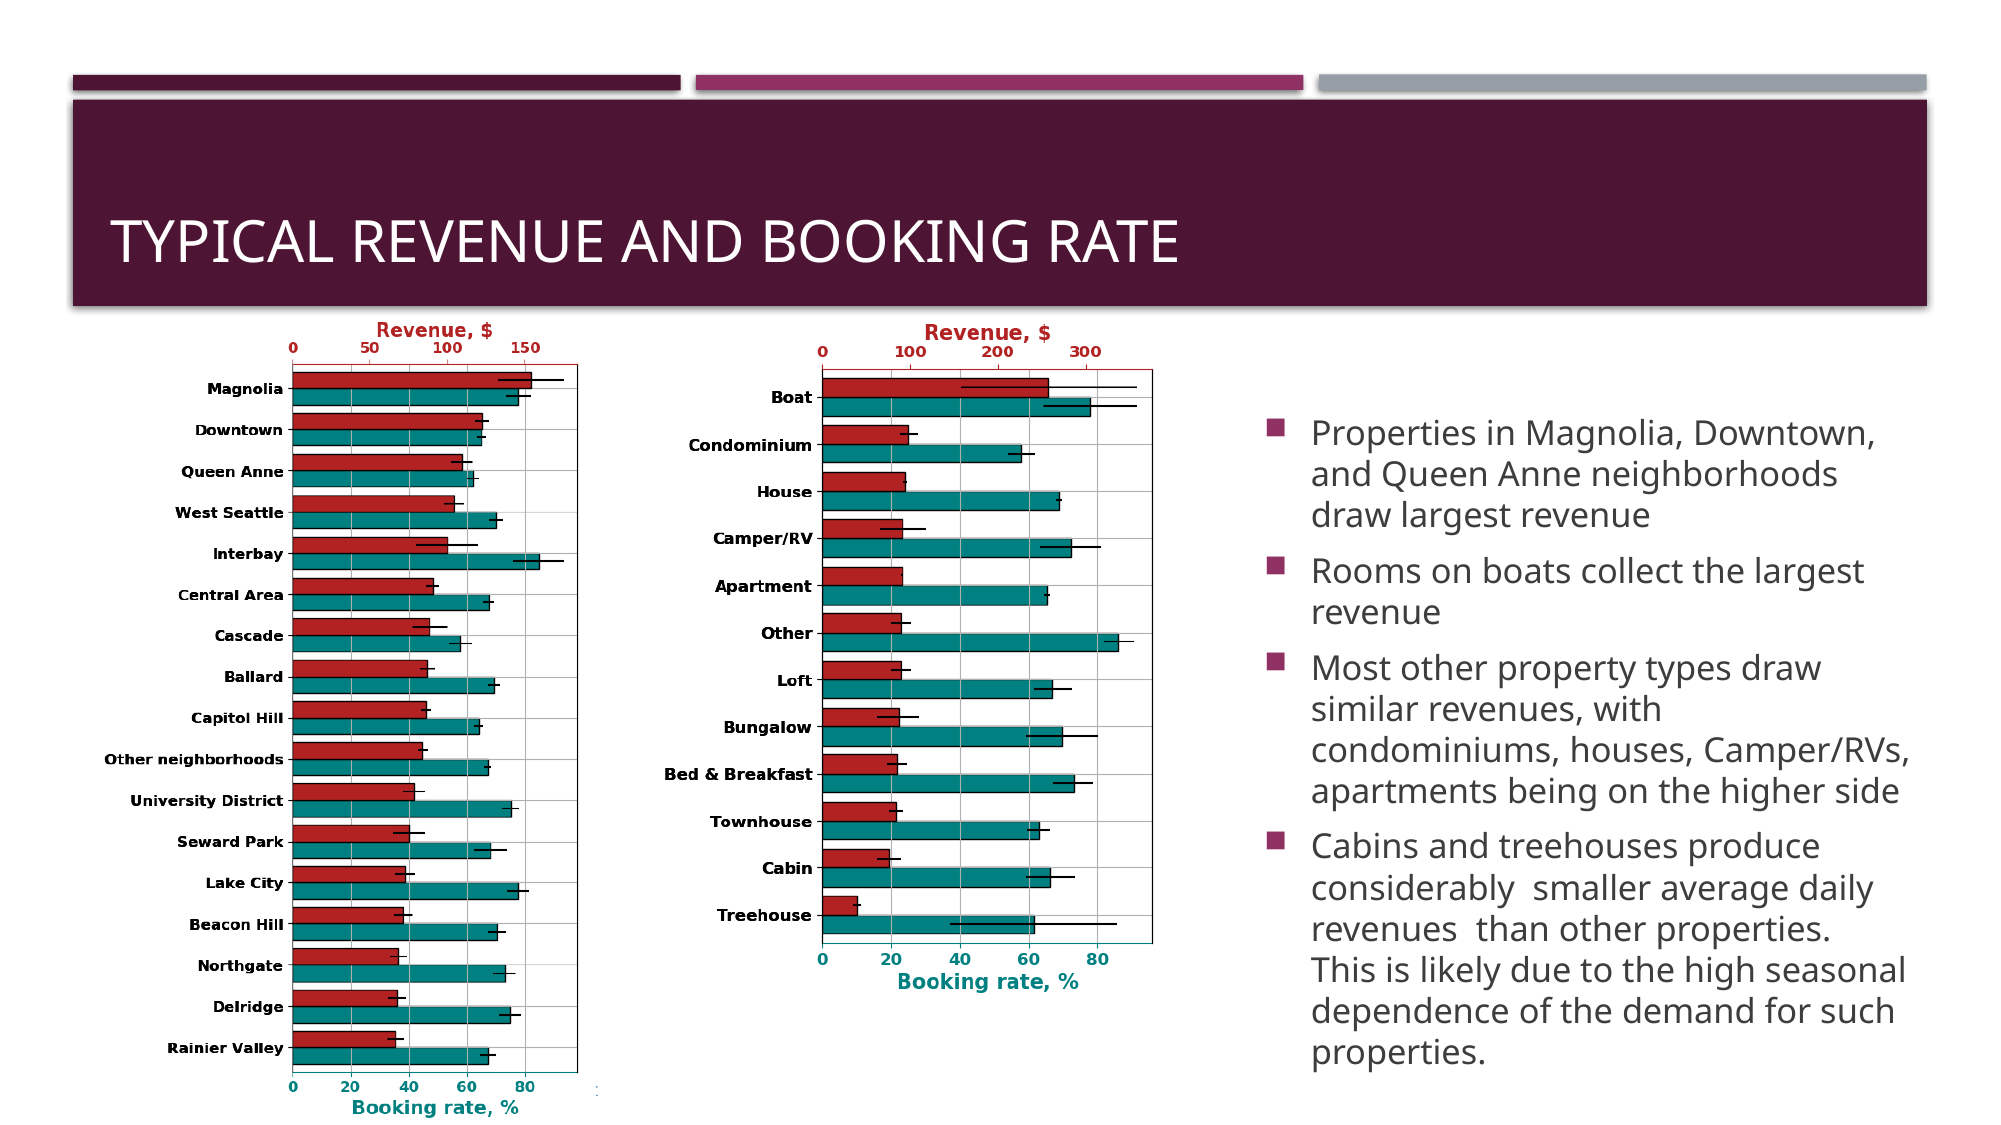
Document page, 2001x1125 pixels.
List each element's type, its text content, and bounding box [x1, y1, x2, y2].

list Properties in Magnolia, Downtown, and Queen Anne neighborhoods draw largest revenue Rooms on boats collect the largest revenue Most other property types draw similar revenues, with condominiums, houses, Camper/RVs, apartments being on the higher side Cabins and treehouses produce considerably smaller average daily revenues than other properties. This is likely due to the high seasonal dependence of the demand for such properties. [1248, 395, 1927, 1087]
picture [654, 314, 1170, 1006]
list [94, 313, 599, 1125]
title Typical revenue and booking rate [95, 119, 1905, 282]
